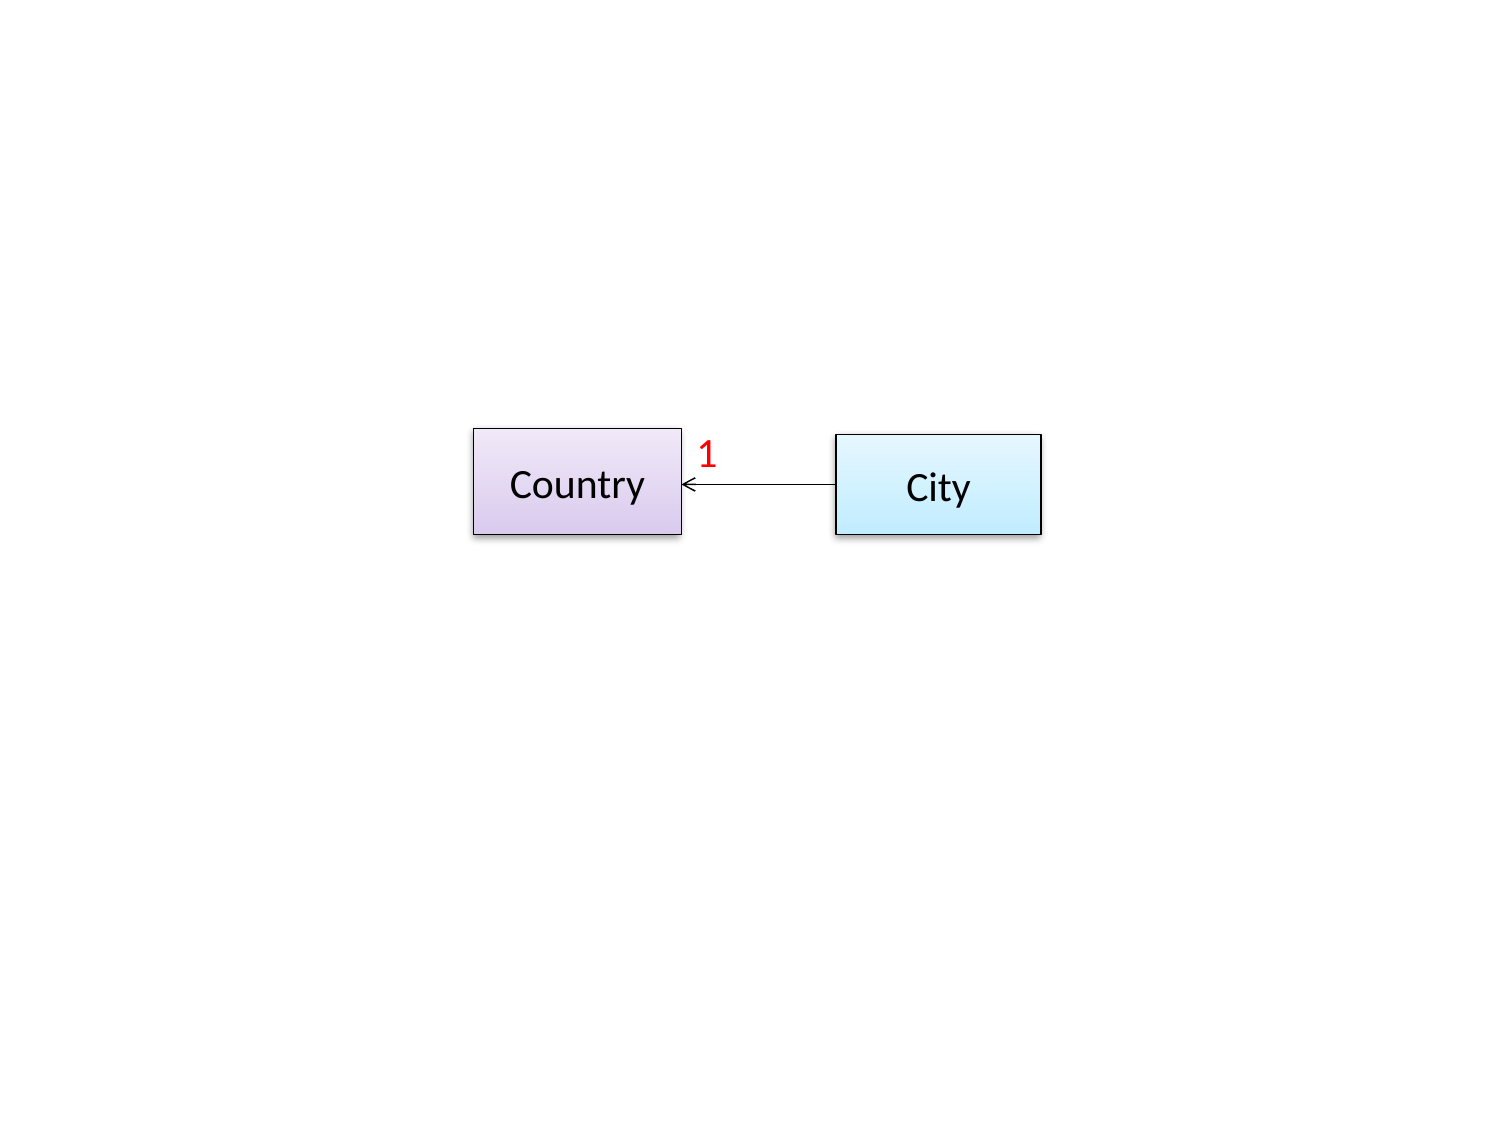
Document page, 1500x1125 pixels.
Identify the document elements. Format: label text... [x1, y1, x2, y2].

text_box City [835, 434, 1042, 535]
text_box 1 [681, 418, 733, 484]
text_box Country [473, 428, 682, 535]
